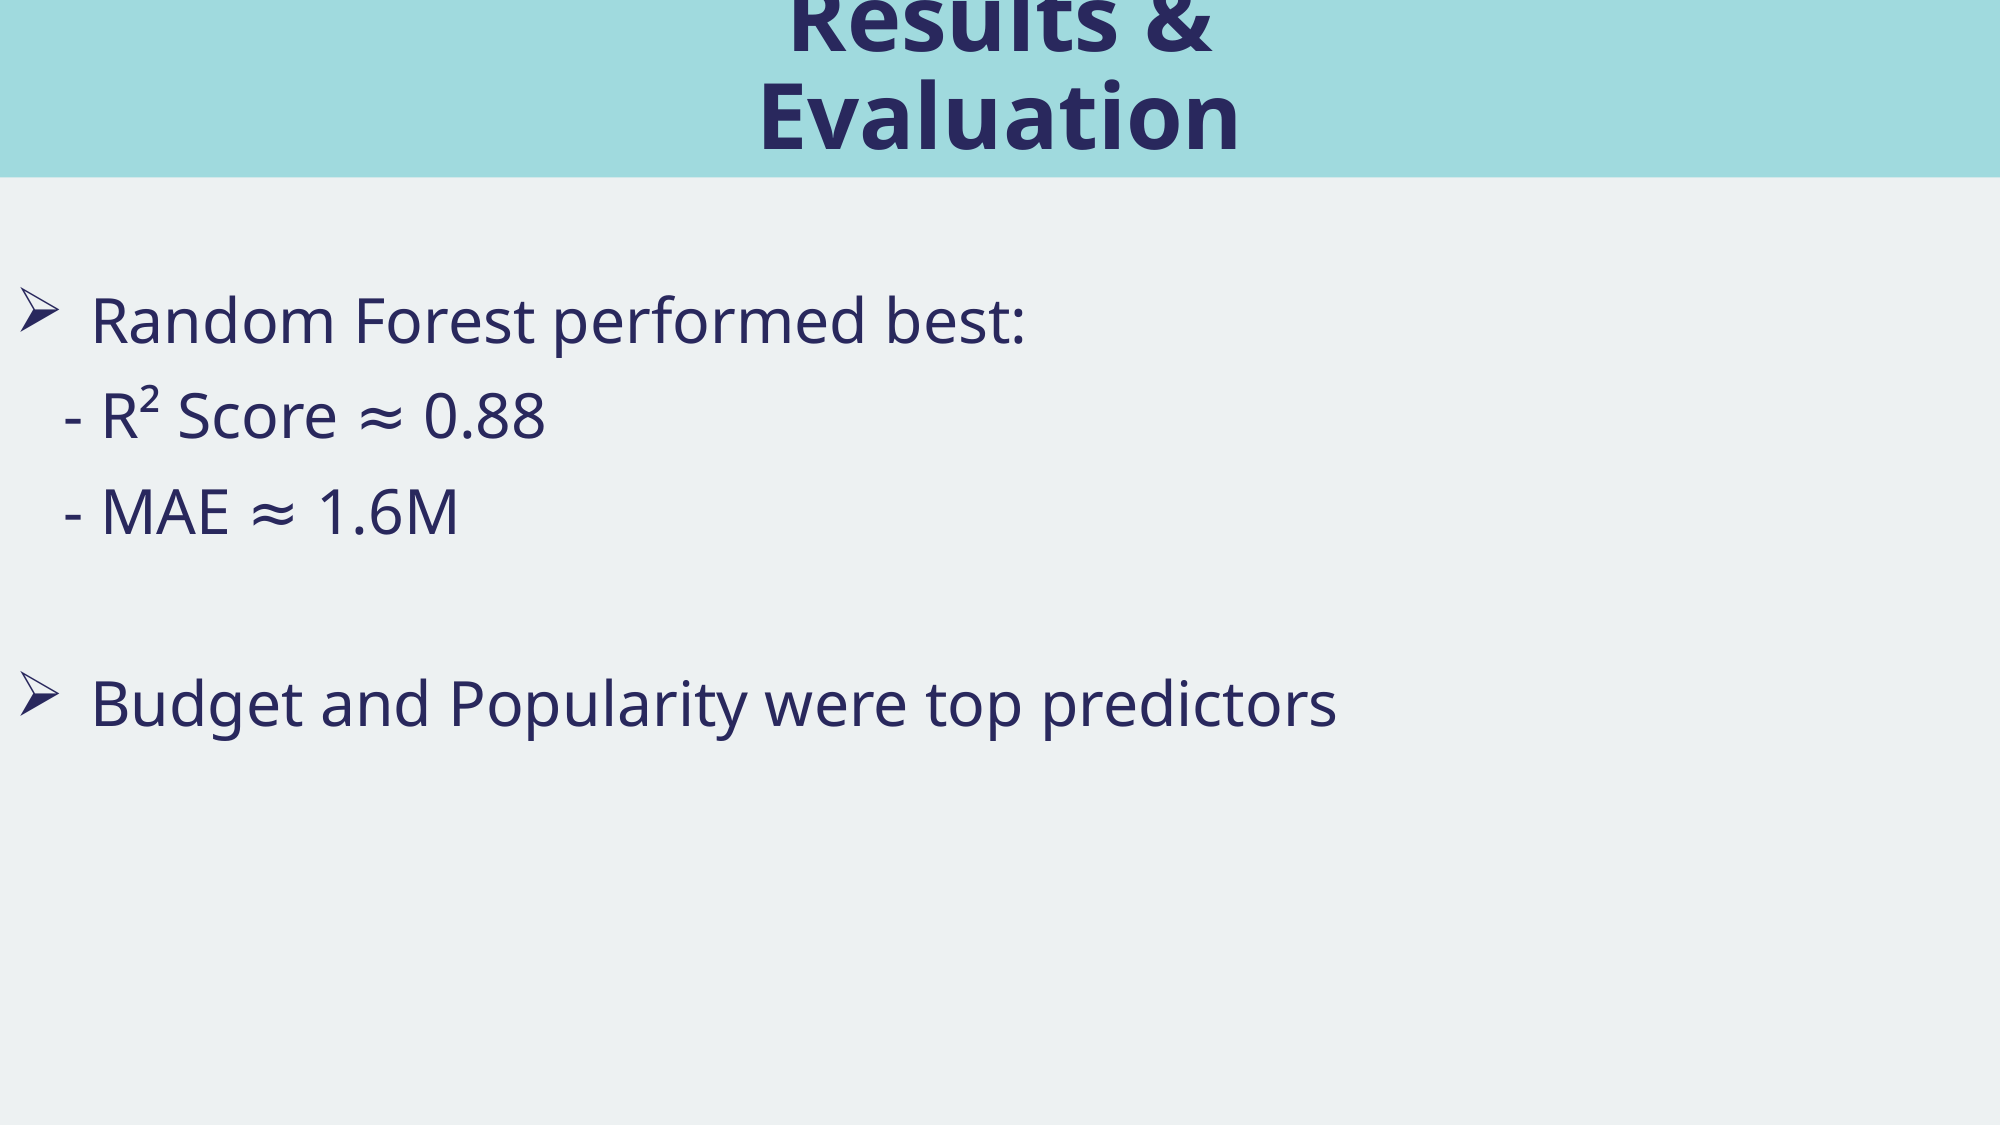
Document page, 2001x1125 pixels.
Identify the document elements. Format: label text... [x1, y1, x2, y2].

title Results & Evaluation [533, 0, 1467, 177]
list Random Forest performed best: - R² Score ≈ 0.88 - MAE ≈ 1.6M Budget and Popularity were top predictors [0, 177, 2000, 1057]
